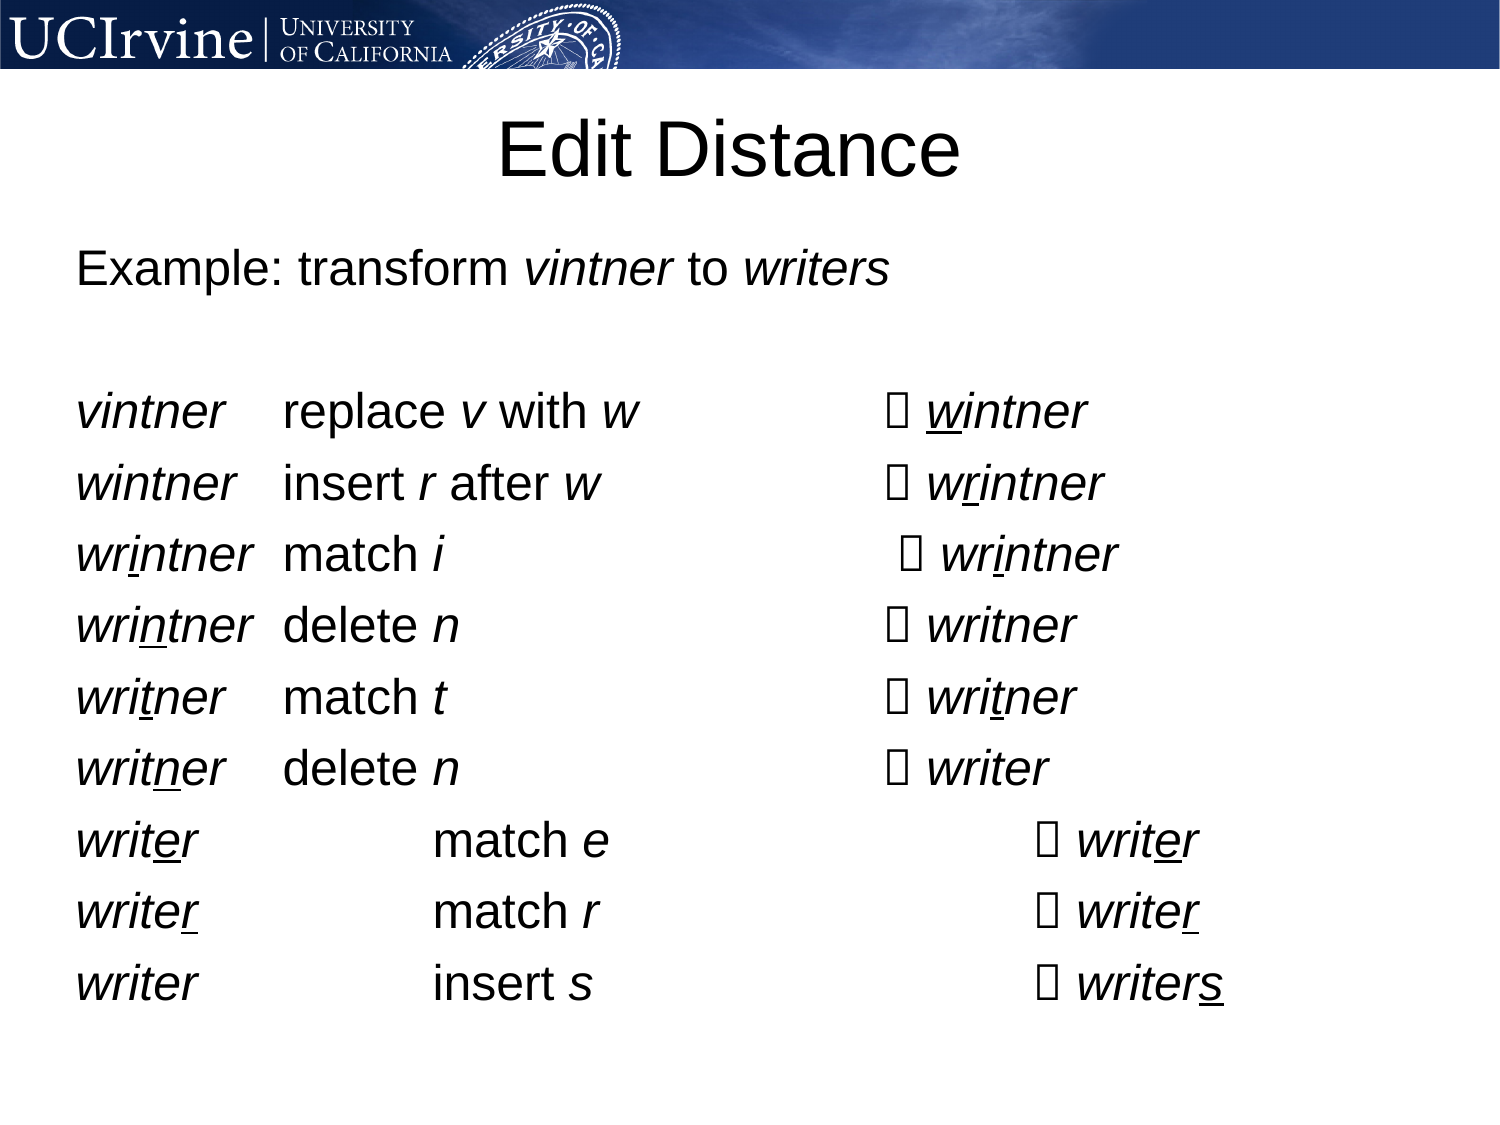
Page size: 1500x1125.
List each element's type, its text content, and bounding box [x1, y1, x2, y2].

title Edit Distance [21, 70, 1438, 234]
picture [0, 0, 1500, 69]
list Example: transform vintner to writers vintner replace v with w  wintner wintner insert r after w  wrintner wrintner match i  wrintner wrintner delete n  writner writner match t  writner writner delete n  writer writer match e  writer writer match r  writer writer insert s  writers [62, 235, 1423, 1105]
